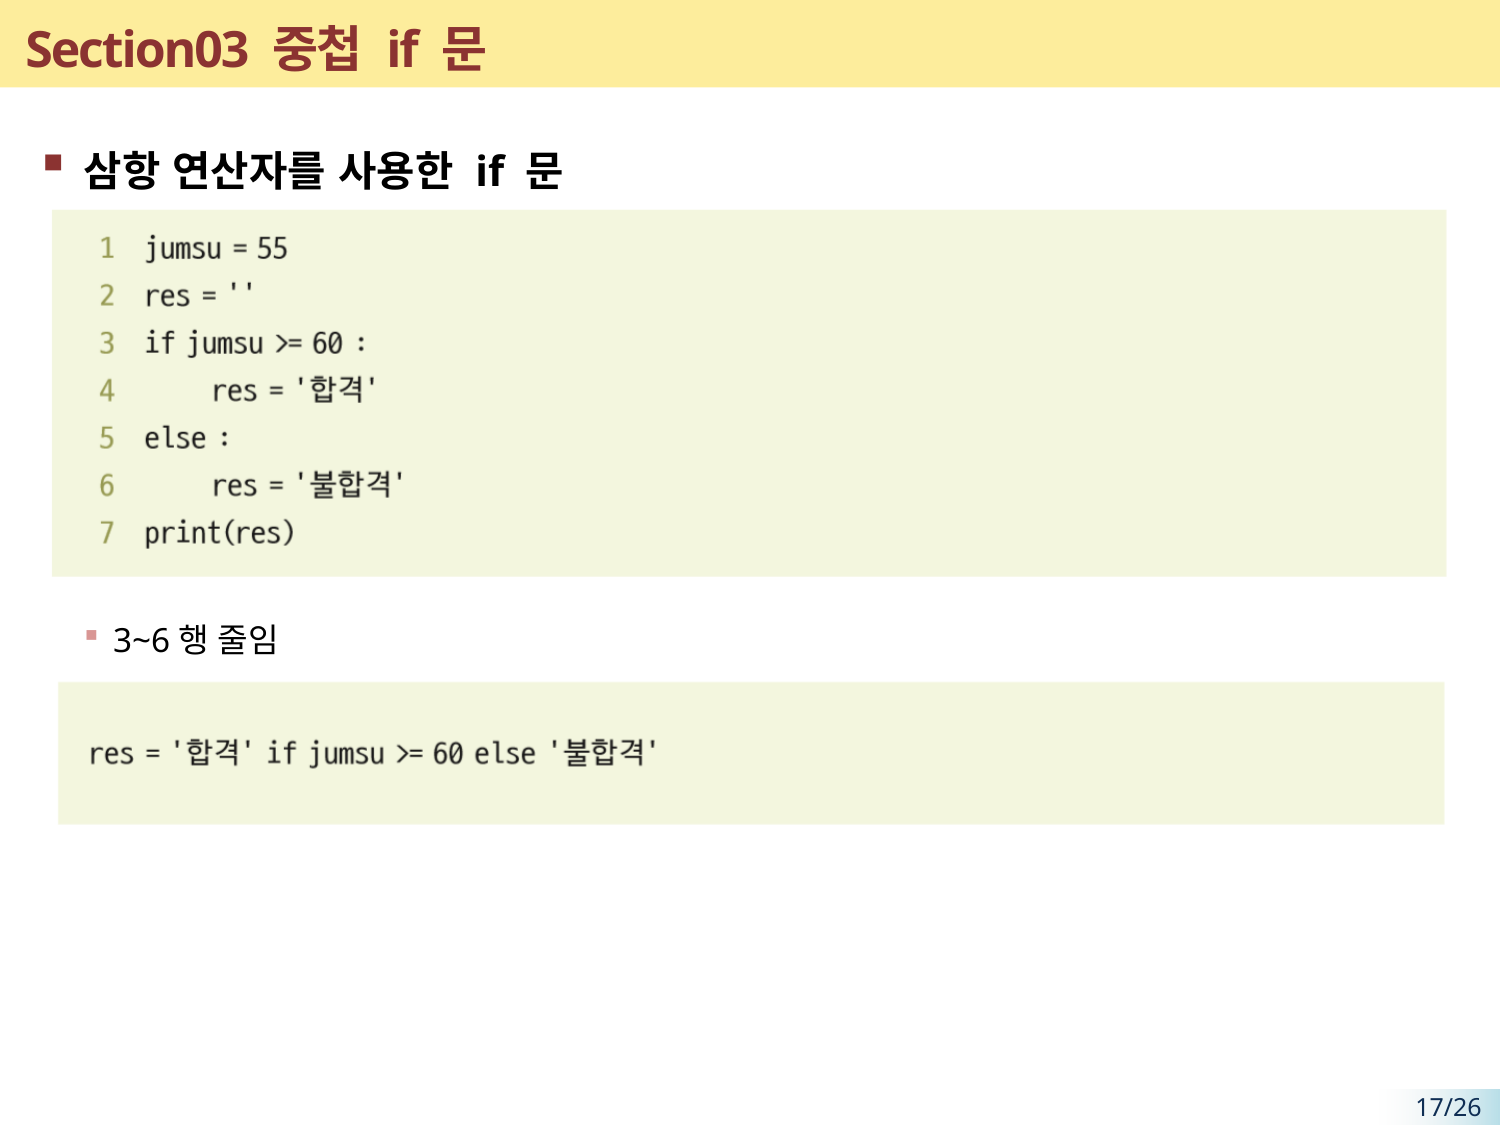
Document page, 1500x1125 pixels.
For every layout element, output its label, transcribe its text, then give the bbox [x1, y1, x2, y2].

list 삼항 연산자를 사용한 if 문 3~6행 줄임 [10, 126, 1481, 1057]
picture [49, 672, 1451, 832]
picture [49, 207, 1451, 580]
title Section03 중첩 if 문 [10, 8, 1288, 87]
